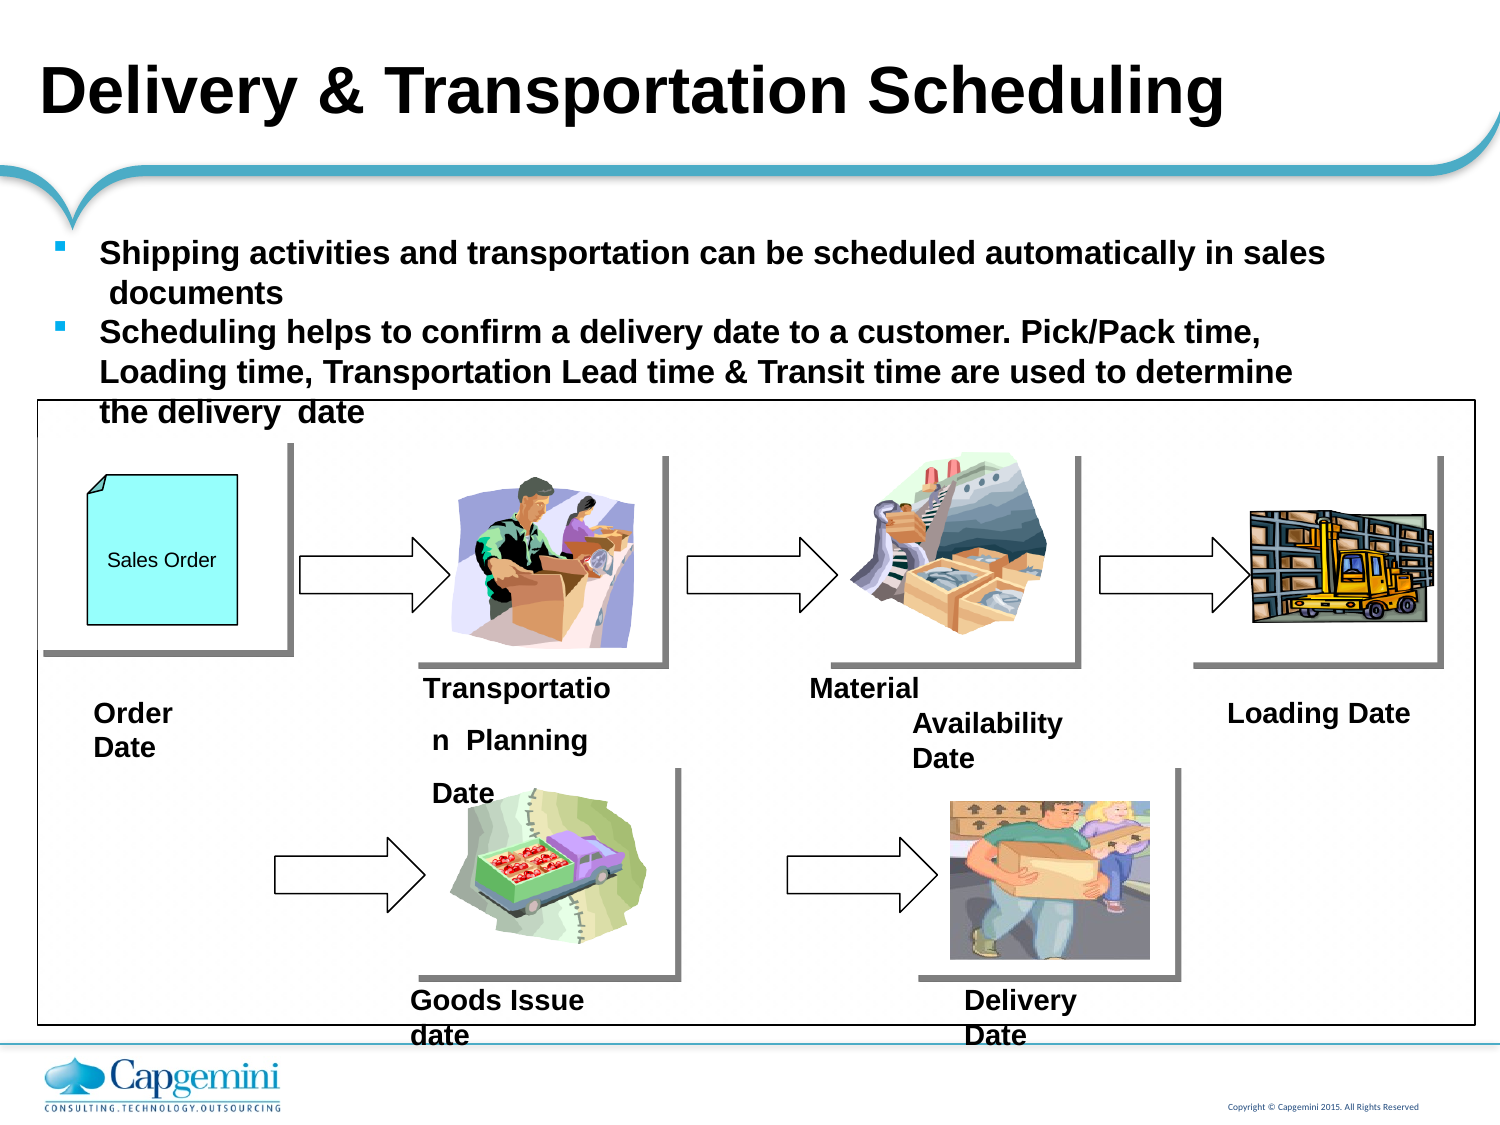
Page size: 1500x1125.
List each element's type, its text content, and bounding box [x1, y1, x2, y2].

text_box [1193, 456, 1444, 669]
text_box [37, 437, 288, 650]
text_box [37, 399, 1475, 1025]
text_box [274, 837, 425, 913]
text_box [849, 452, 1047, 635]
text_box [299, 537, 450, 613]
text_box [91, 478, 105, 492]
text_box [950, 801, 1150, 960]
text_box Delivery Date [964, 981, 1149, 1052]
text_box [412, 762, 676, 975]
text_box [43, 443, 294, 657]
text_box Transportation Planning Date [422, 651, 628, 809]
text_box [418, 768, 682, 982]
text_box [87, 474, 238, 625]
text_box Shipping activities and transportation can be scheduled automatically in sales documents Scheduling helps to confirm a delivery date to a customer. Pick/Pack time, Loading time, Transportation Lead time & Transit time are used to determine the delivery date [50, 230, 1475, 431]
text_box [1187, 449, 1438, 663]
text_box [830, 456, 1082, 669]
text_box Sales Order [107, 546, 218, 572]
text_box [787, 837, 938, 913]
text_box [1099, 537, 1250, 613]
text_box Order Date [93, 694, 244, 764]
text_box [412, 449, 663, 663]
text_box [451, 477, 635, 649]
text_box [628, 456, 669, 669]
text_box Goods Issue date [410, 981, 653, 1052]
text_box Material Availability Date [809, 669, 1079, 774]
text_box [912, 762, 1176, 975]
text_box Loading Date [1226, 694, 1411, 729]
text_box [449, 788, 647, 944]
text_box [1249, 510, 1435, 623]
picture [44, 1056, 281, 1113]
text_box [687, 537, 838, 613]
text_box [918, 768, 1182, 982]
title Delivery & Transportation Scheduling [24, 23, 1500, 235]
text_box [825, 449, 1075, 663]
